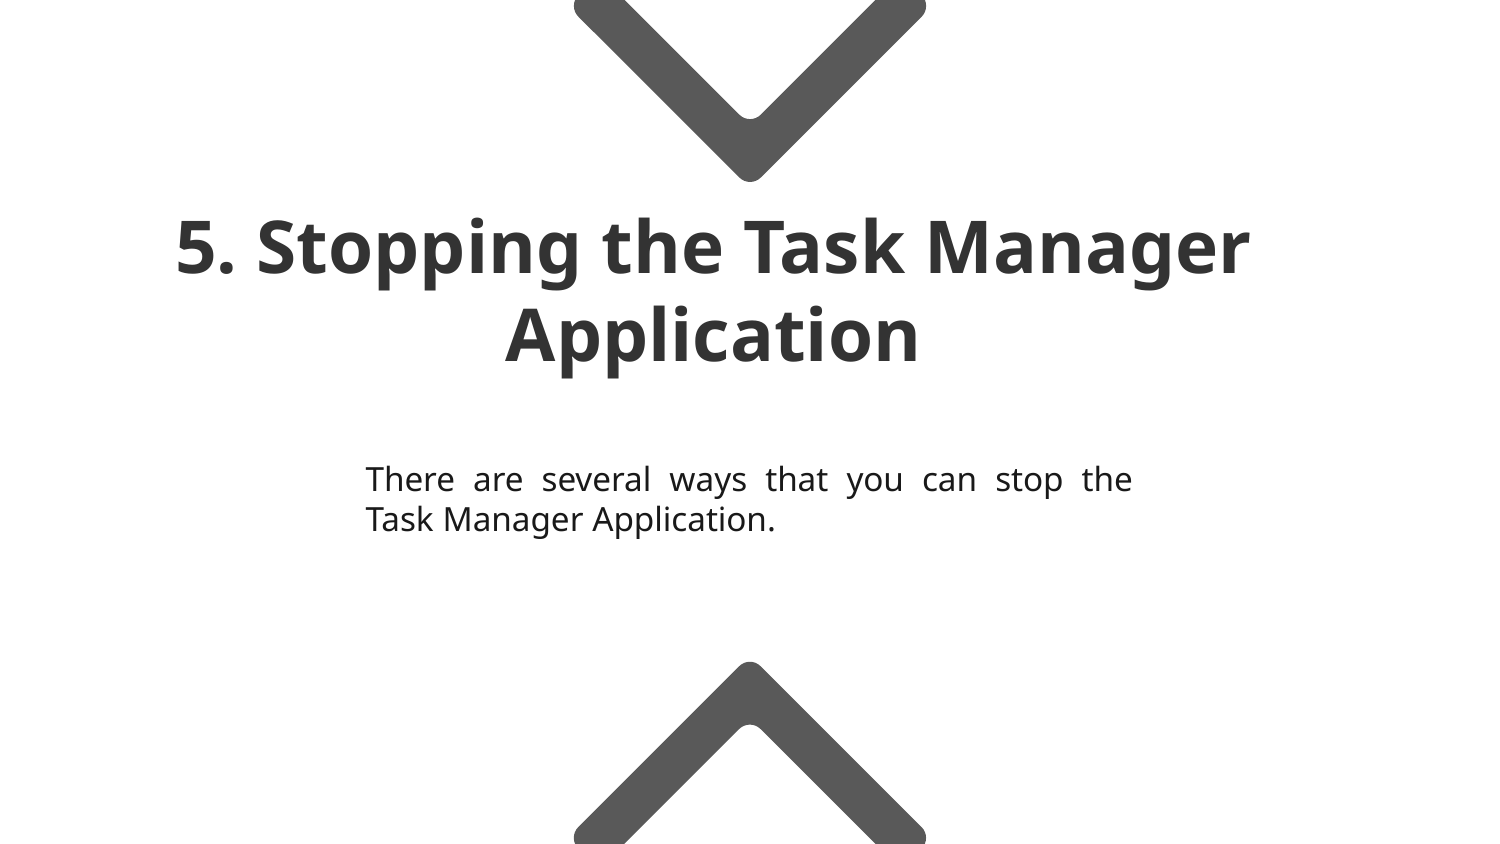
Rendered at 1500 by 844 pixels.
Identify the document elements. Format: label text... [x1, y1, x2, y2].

subtitle There are several ways that you can stop the Task Manager Application. [350, 383, 1150, 613]
title 5. Stopping the Task Manager Application [111, 219, 1316, 358]
